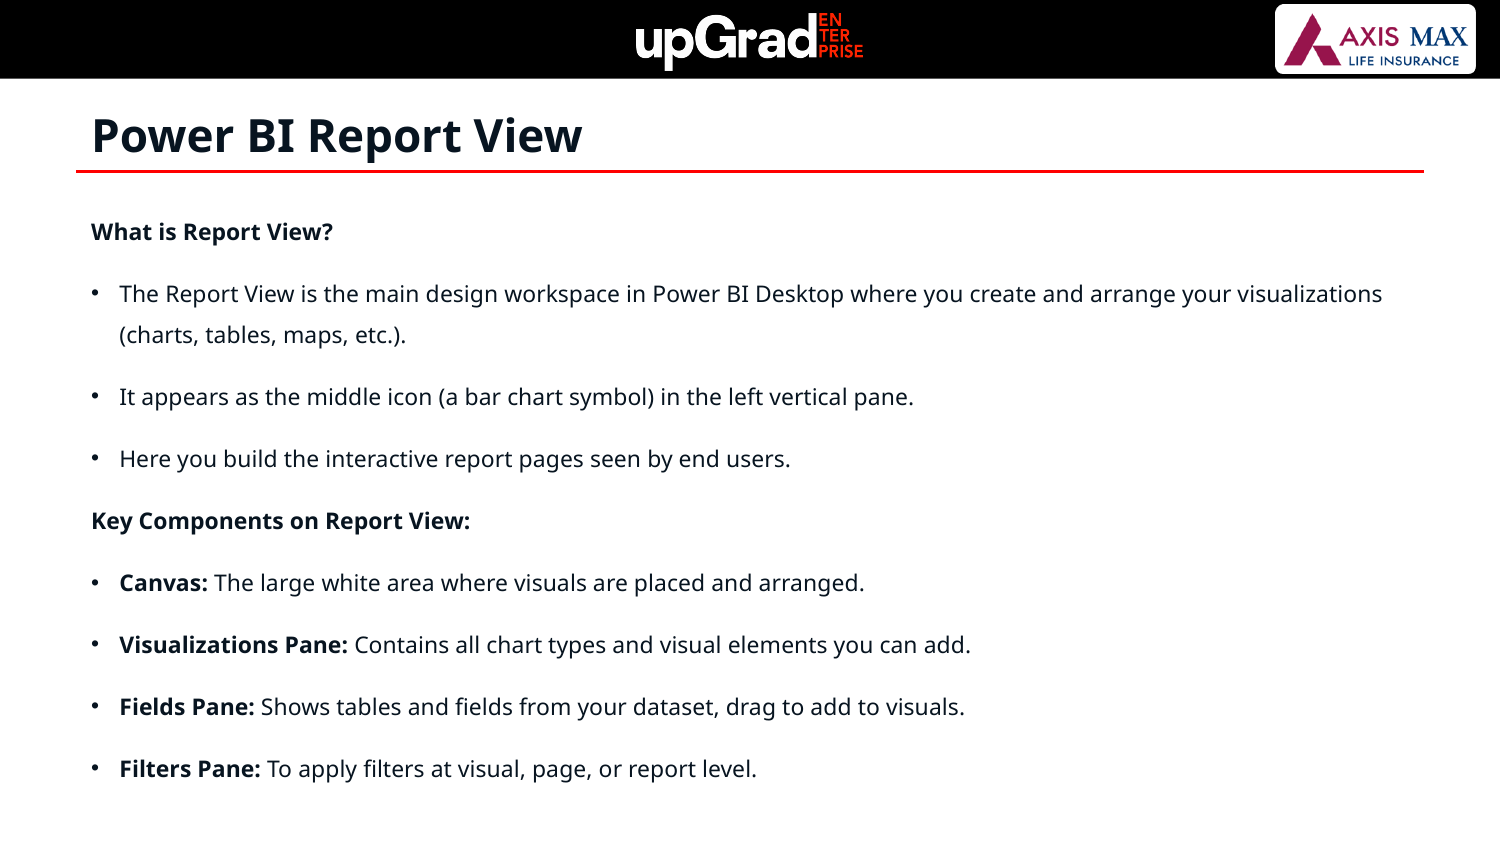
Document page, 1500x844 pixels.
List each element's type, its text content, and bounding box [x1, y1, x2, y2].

picture [1275, 4, 1476, 74]
list Power BI Report View [76, 91, 1424, 170]
picture [636, 13, 863, 71]
list What is Report View? The Report View is the main design workspace in Power BI Desktop where you create and arrange your visualizations (charts, tables, maps, etc.). It appears as the middle icon (a bar chart symbol) in the left vertical pane. Here you build the interactive report pages seen by end users. Key Components on Report View: Canvas: The large white area where visuals are placed and arranged. Visualizations Pane: Contains all chart types and visual elements you can add. Fields Pane: Shows tables and fields from your dataset, drag to add to visuals. Filters Pane: To apply filters at visual, page, or report level. [76, 195, 1424, 823]
